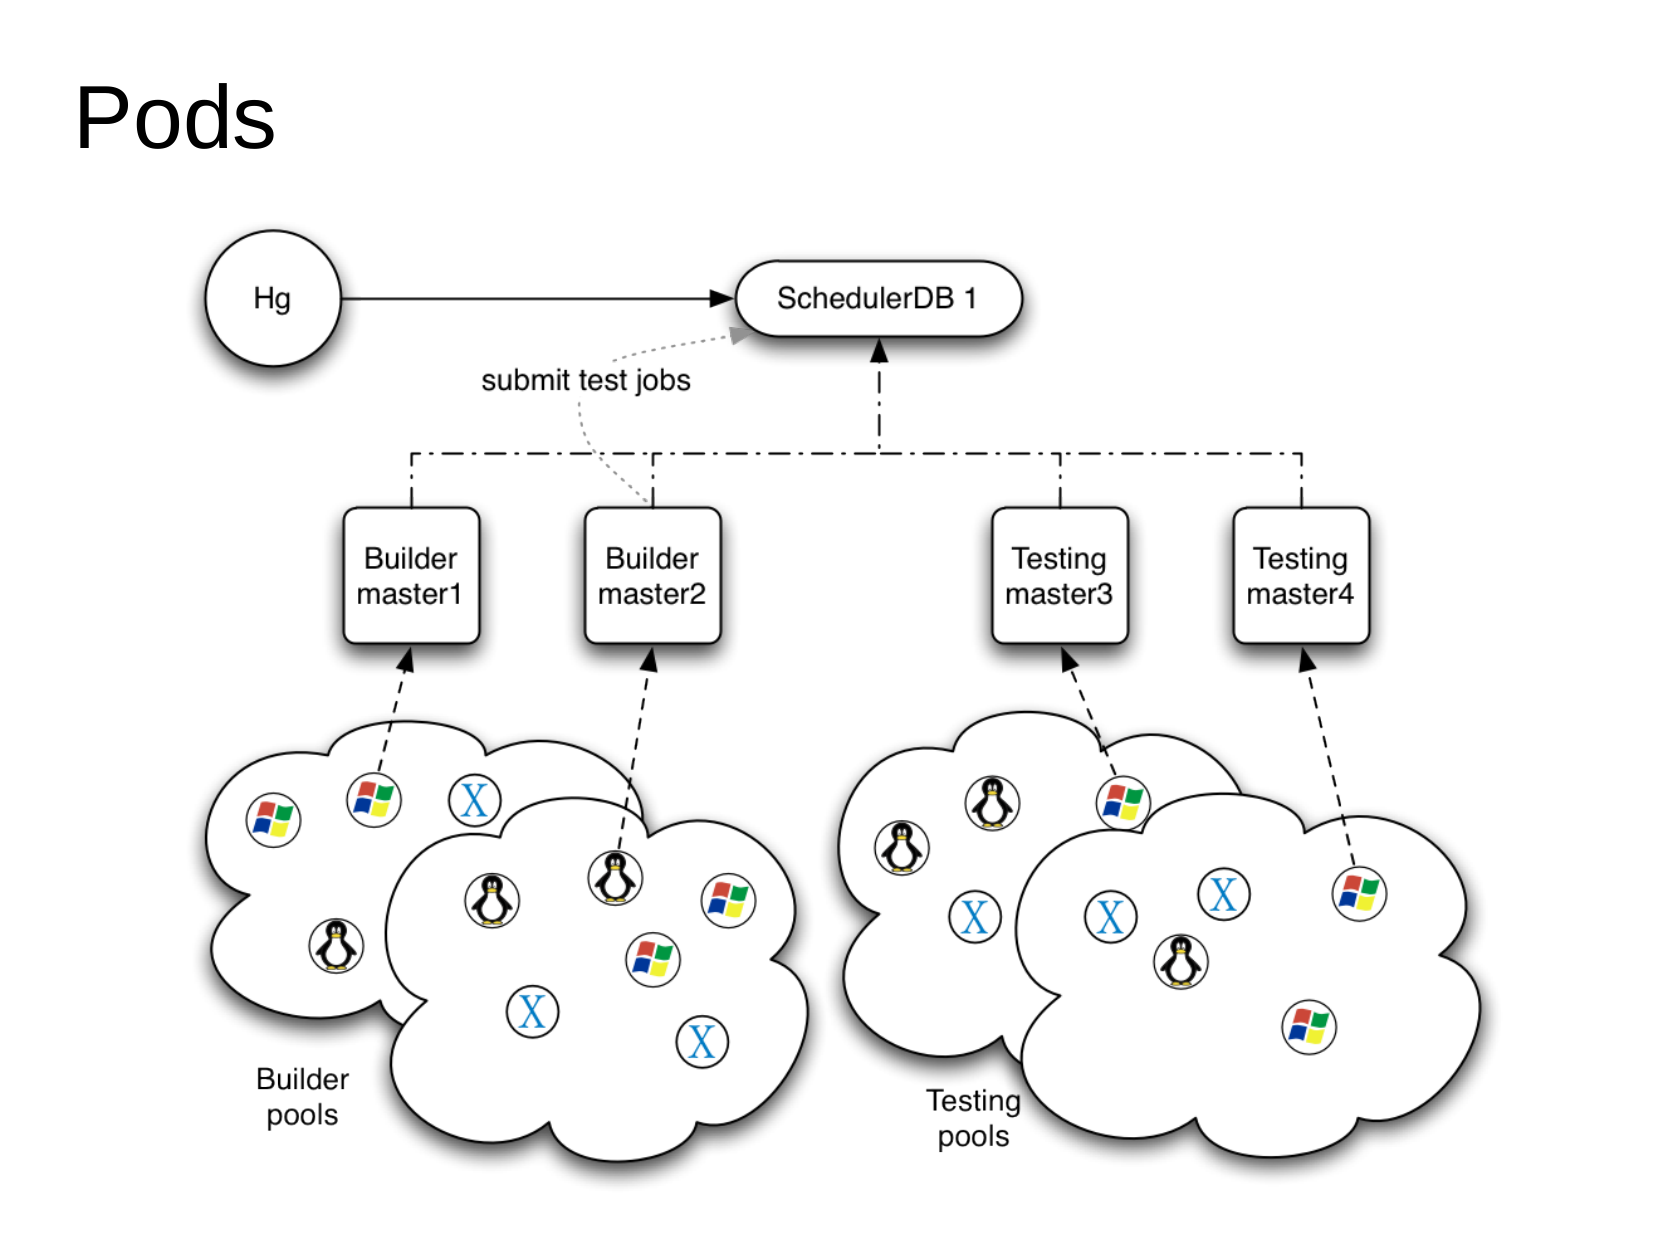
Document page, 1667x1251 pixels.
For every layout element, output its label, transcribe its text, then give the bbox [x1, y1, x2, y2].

picture [160, 199, 1506, 1210]
text_box Pods [73, 66, 339, 169]
